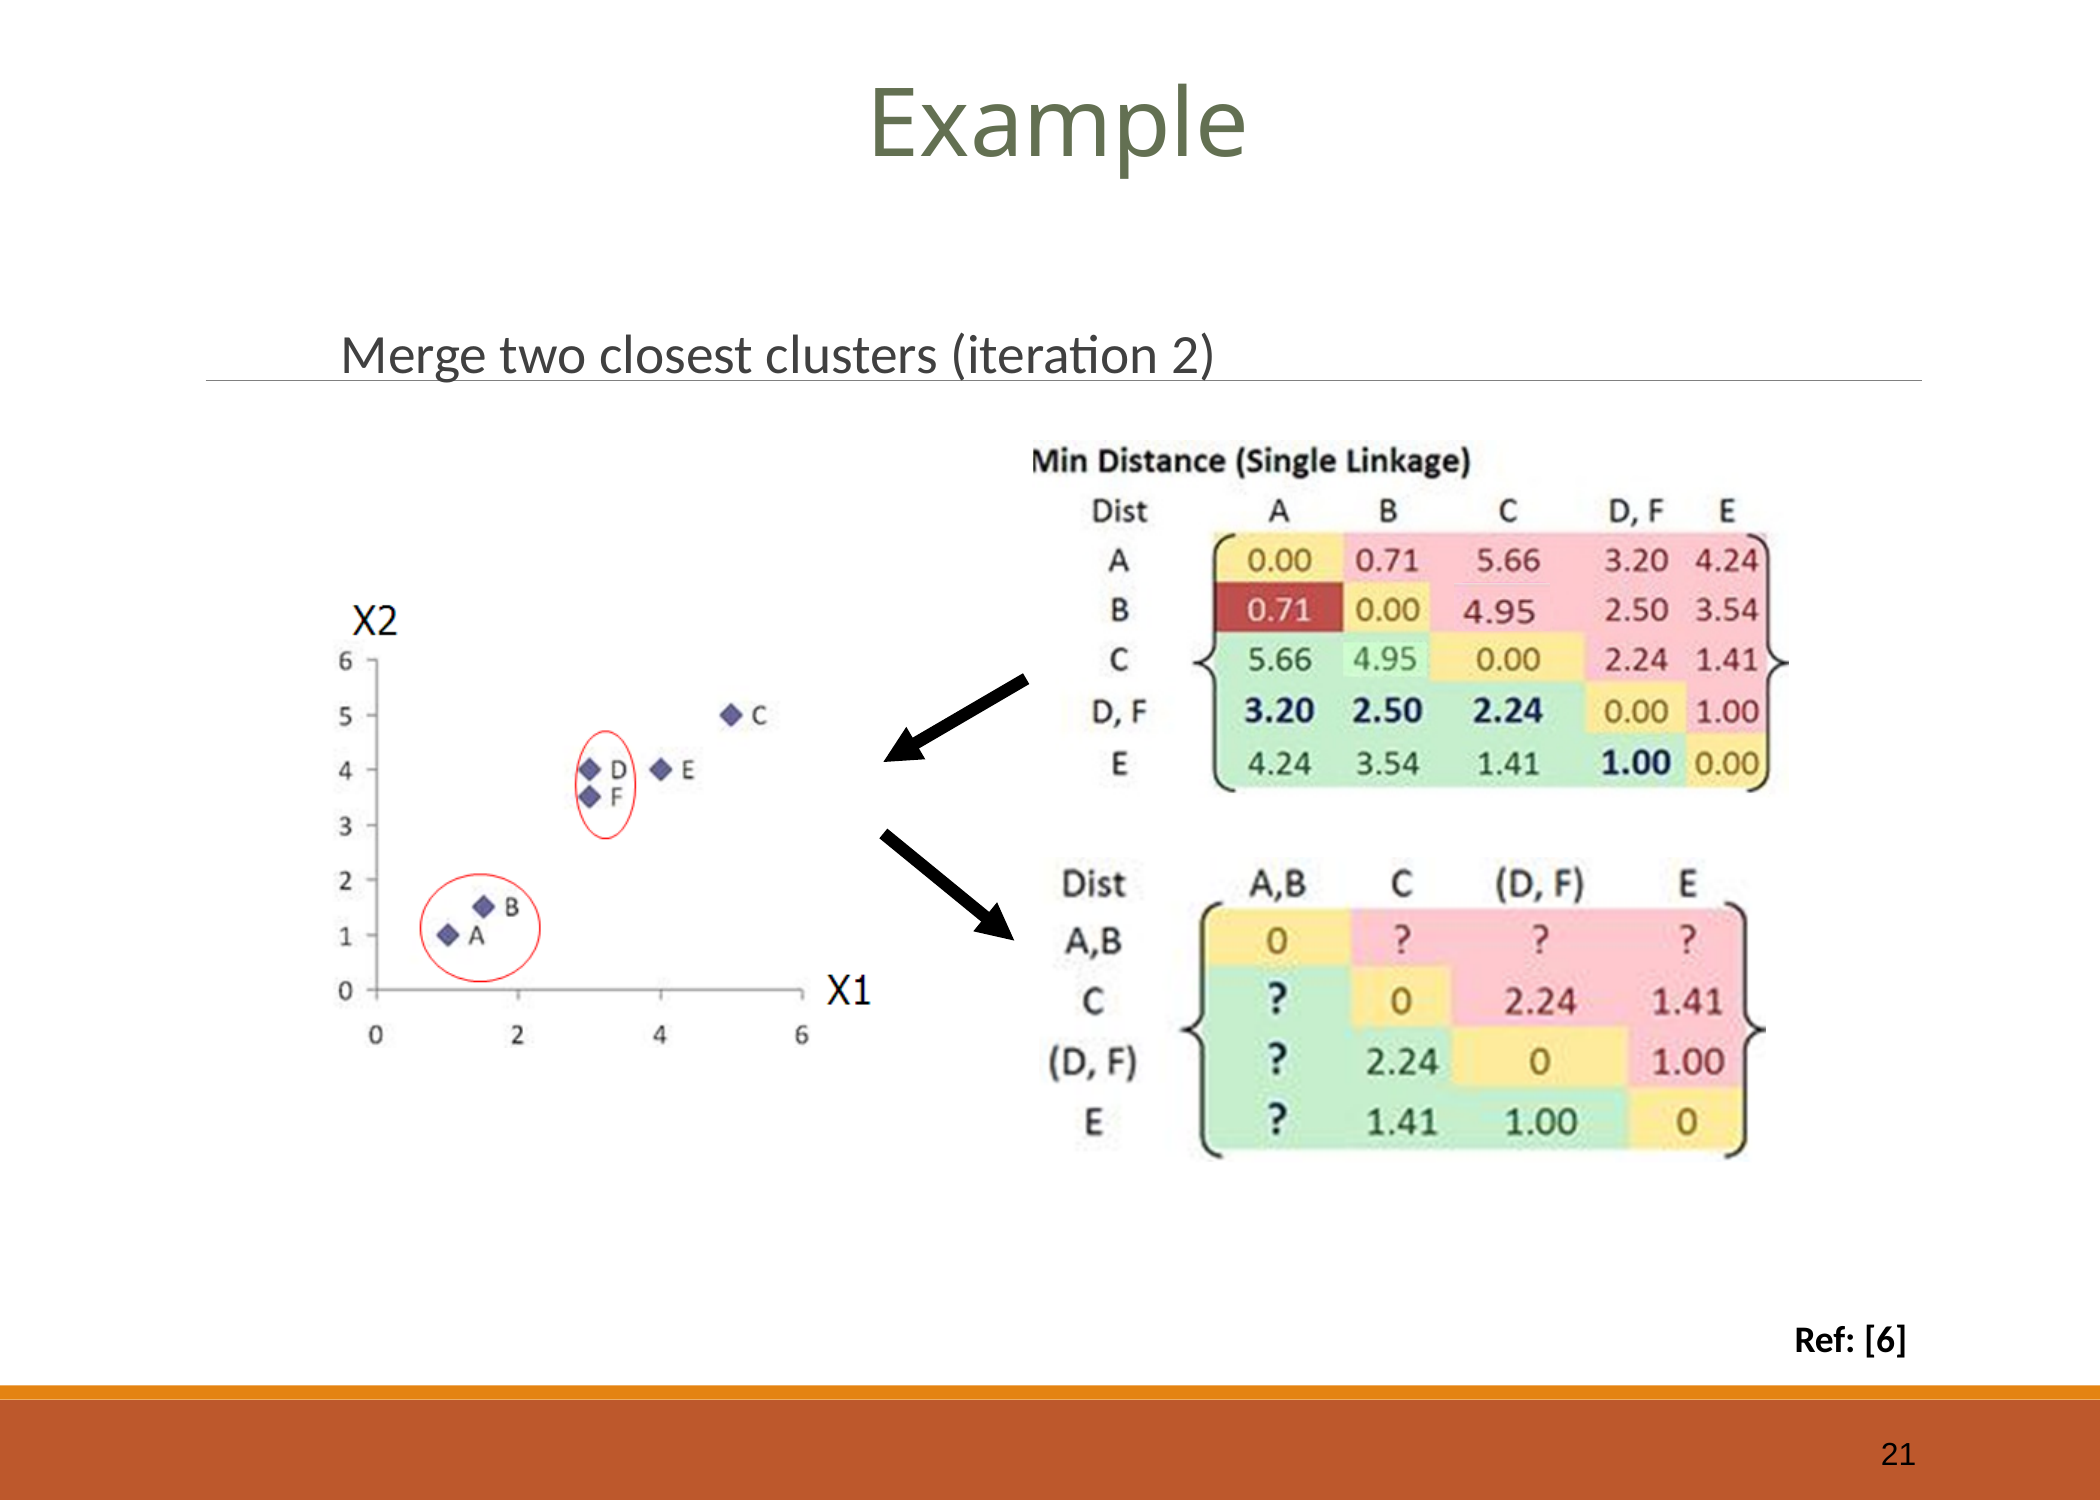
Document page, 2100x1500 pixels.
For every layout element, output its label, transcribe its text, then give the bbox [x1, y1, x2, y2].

picture [323, 594, 872, 1048]
text_box Ref: [6] [1779, 1307, 1976, 1368]
list Merge two closest clusters (iteration 2) [257, 303, 1819, 1197]
picture [1037, 856, 1767, 1166]
slide_number 21 [1705, 1412, 1932, 1493]
picture [975, 439, 1789, 800]
text_box [883, 833, 1015, 941]
text_box [883, 678, 1027, 762]
text_box Example [323, 19, 1860, 217]
